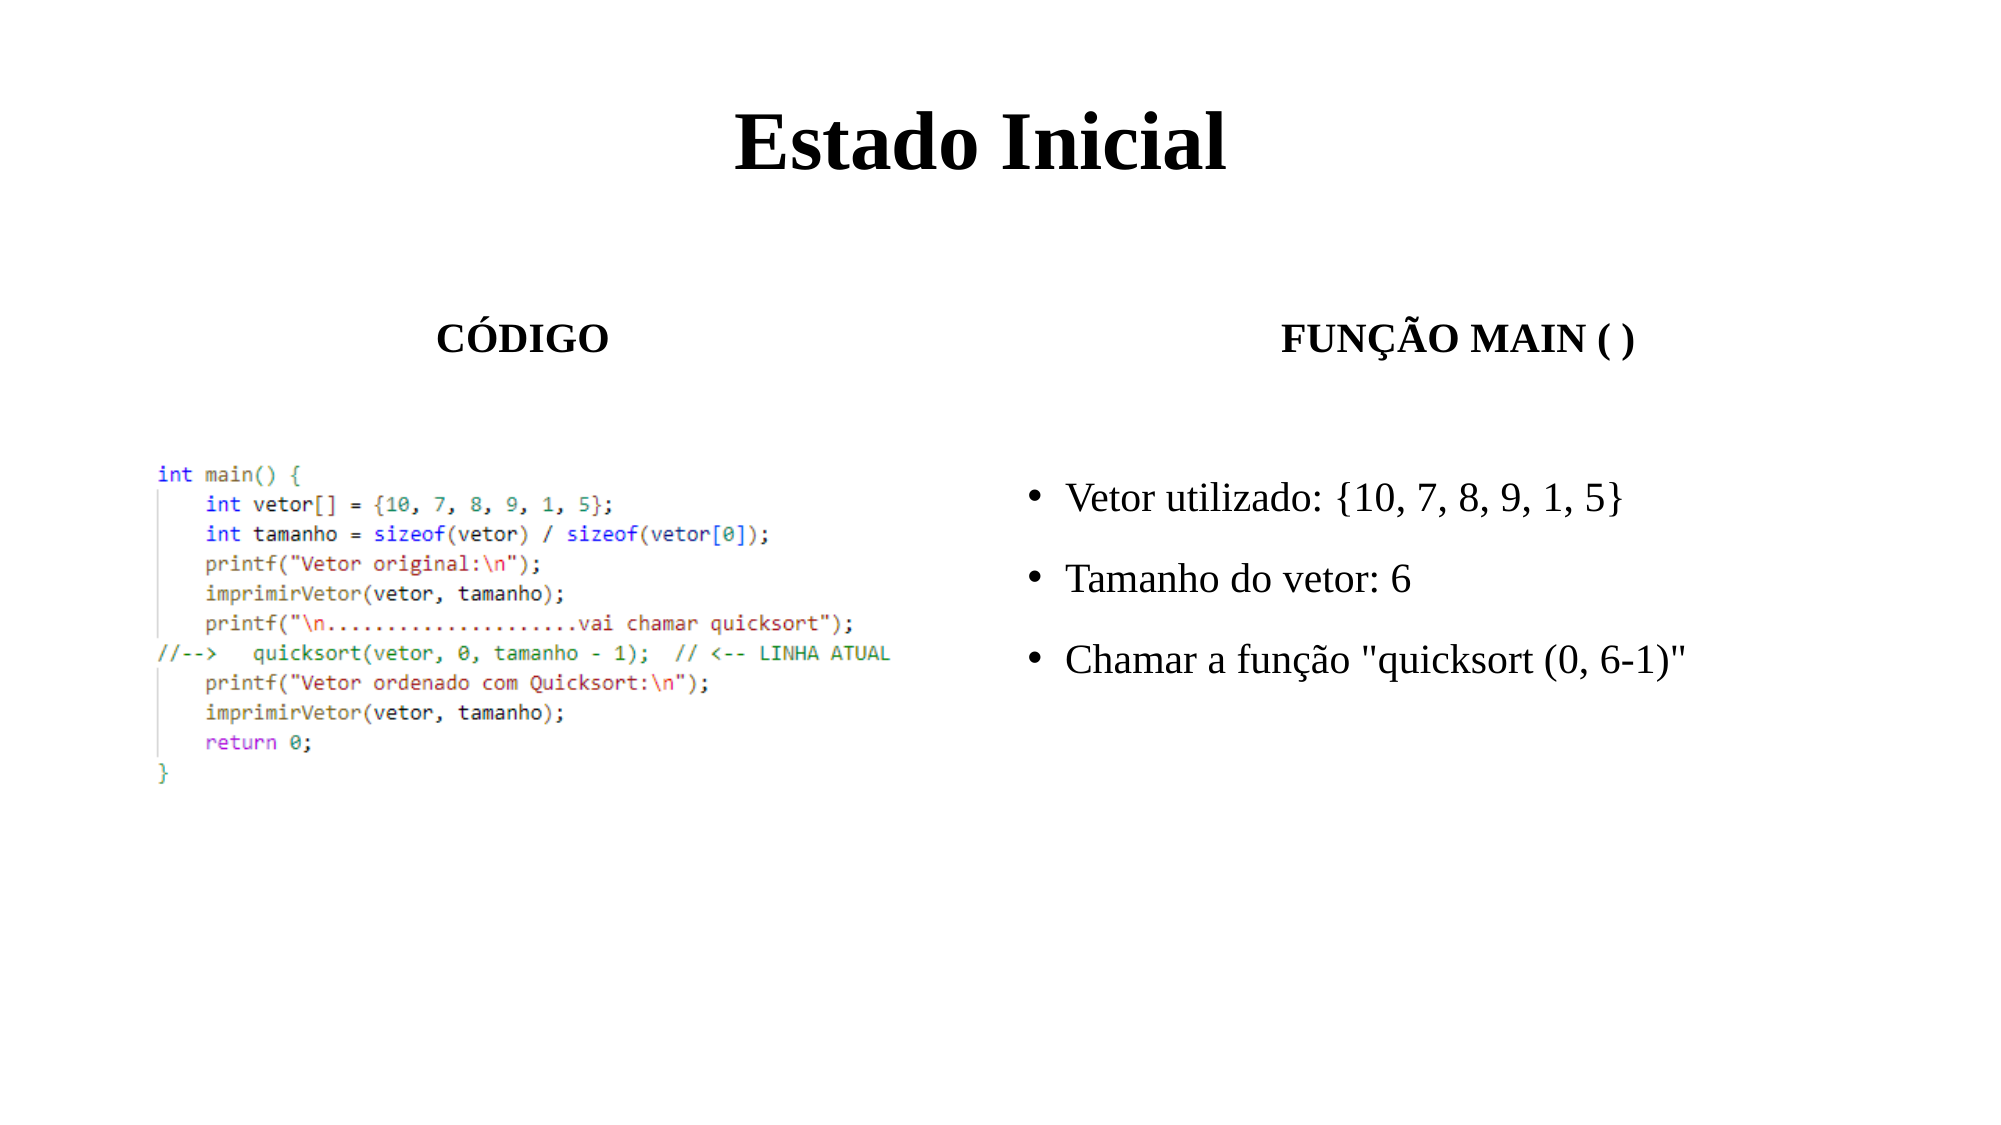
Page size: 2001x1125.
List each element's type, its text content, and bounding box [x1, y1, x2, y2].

list Função main ( ) [1012, 276, 1863, 369]
list Vetor utilizado: {10, 7, 8, 9, 1, 5} Tamanho do vetor: 6 Chamar a função "quicksort (0, 6-1)" [1012, 452, 1862, 1010]
title Estado Inicial [99, 89, 1863, 278]
list Código [99, 276, 947, 369]
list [140, 452, 906, 795]
